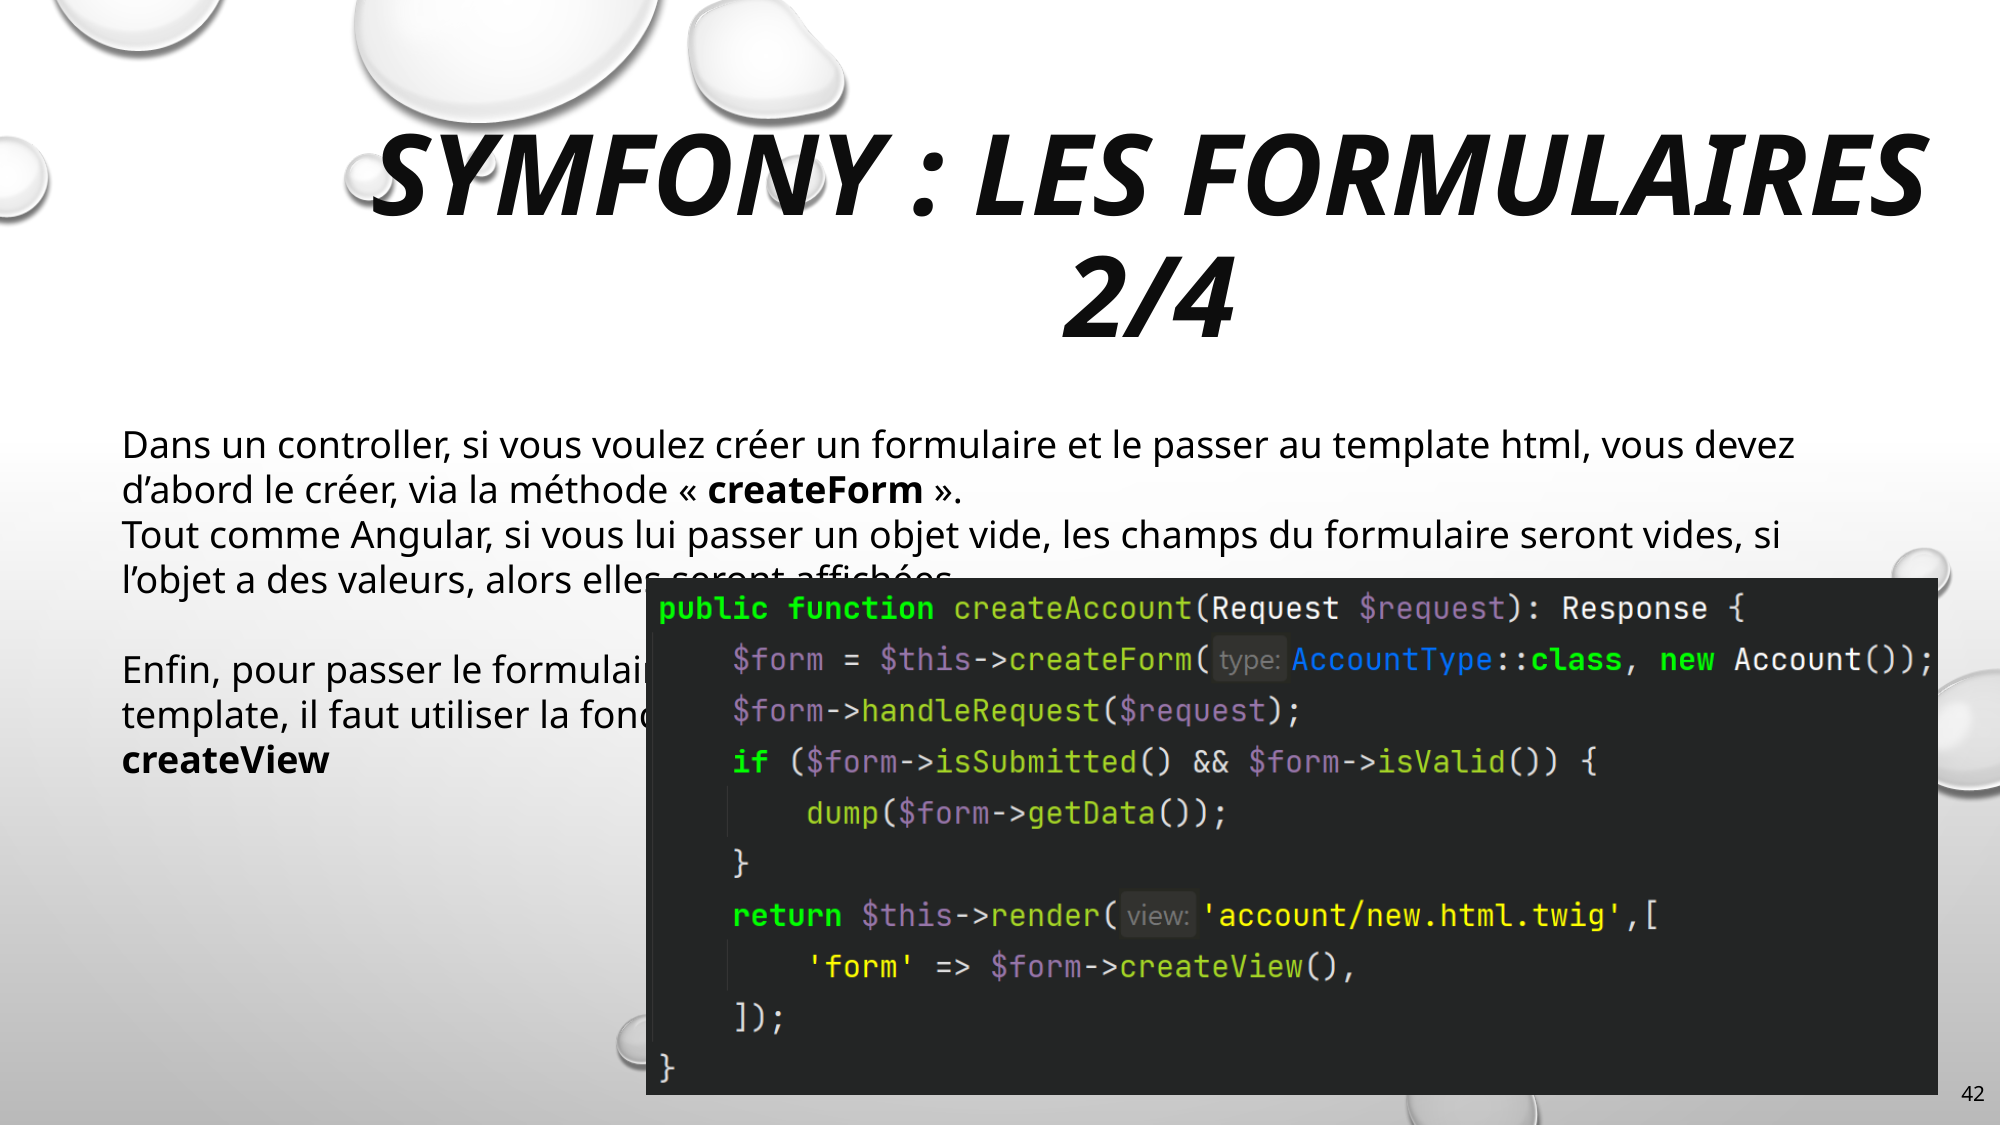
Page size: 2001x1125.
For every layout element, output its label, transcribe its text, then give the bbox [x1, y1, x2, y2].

title Symfony : les formulaires 2/4 [302, 208, 2000, 370]
slide_number 42 [1874, 1065, 2000, 1125]
picture [0, 0, 2000, 1125]
text_box Dans un controller, si vous voulez créer un formulaire et le passer au template html, vous devez d’abord le créer, via la méthode « createForm ». Tout comme Angular, si vous lui passer un objet vide, les champs du formulaire seront vides, si l’objet a des valeurs, alors elles seront affichées. Enfin, pour passer le formulaire au template, il faut utiliser la fonction createView [106, 414, 1893, 789]
